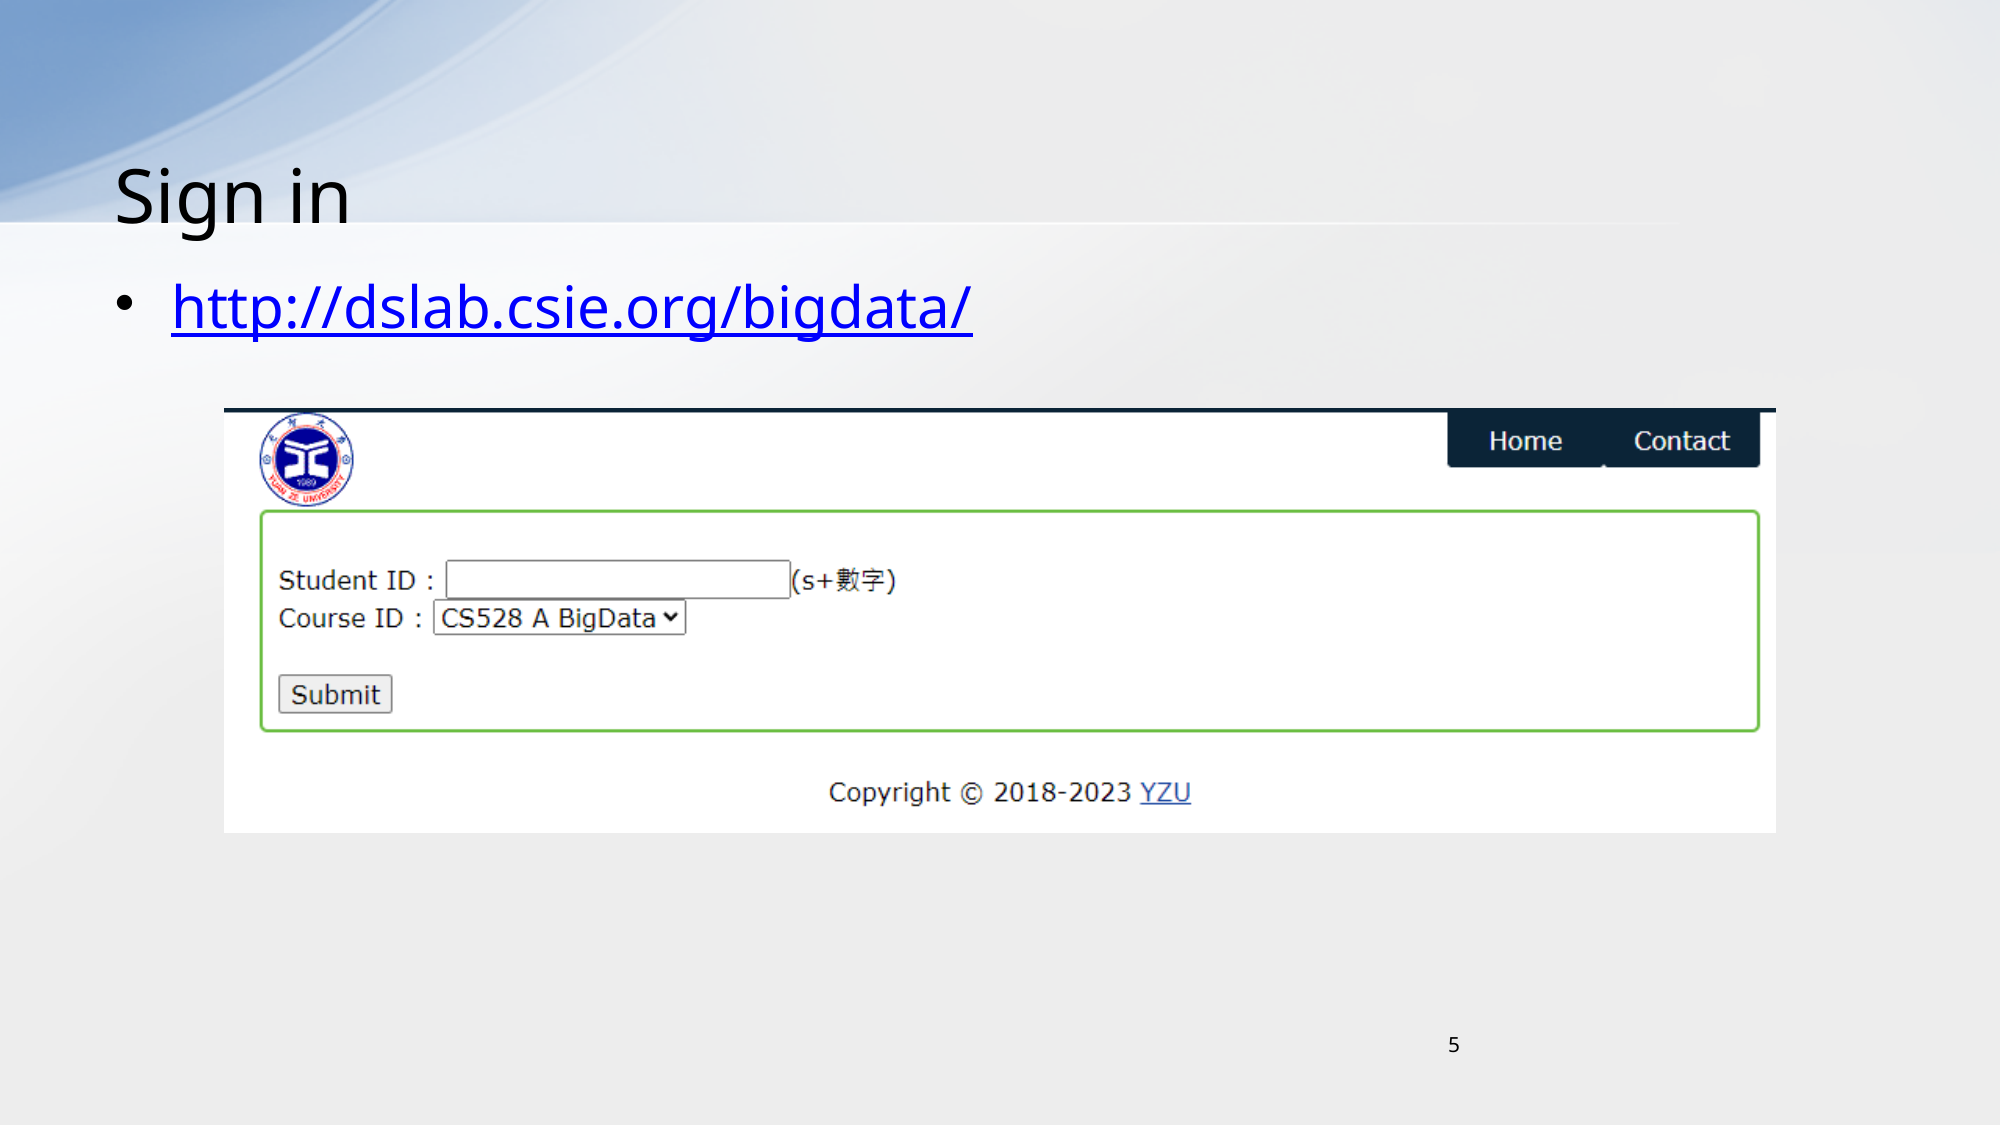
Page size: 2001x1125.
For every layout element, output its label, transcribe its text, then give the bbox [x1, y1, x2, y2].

list http://dslab.csie.org/bigdata/ [99, 262, 1900, 1005]
title Sign in [99, 58, 1900, 247]
slide_number 5 [1433, 1024, 1900, 1103]
picture [0, 0, 2000, 1125]
